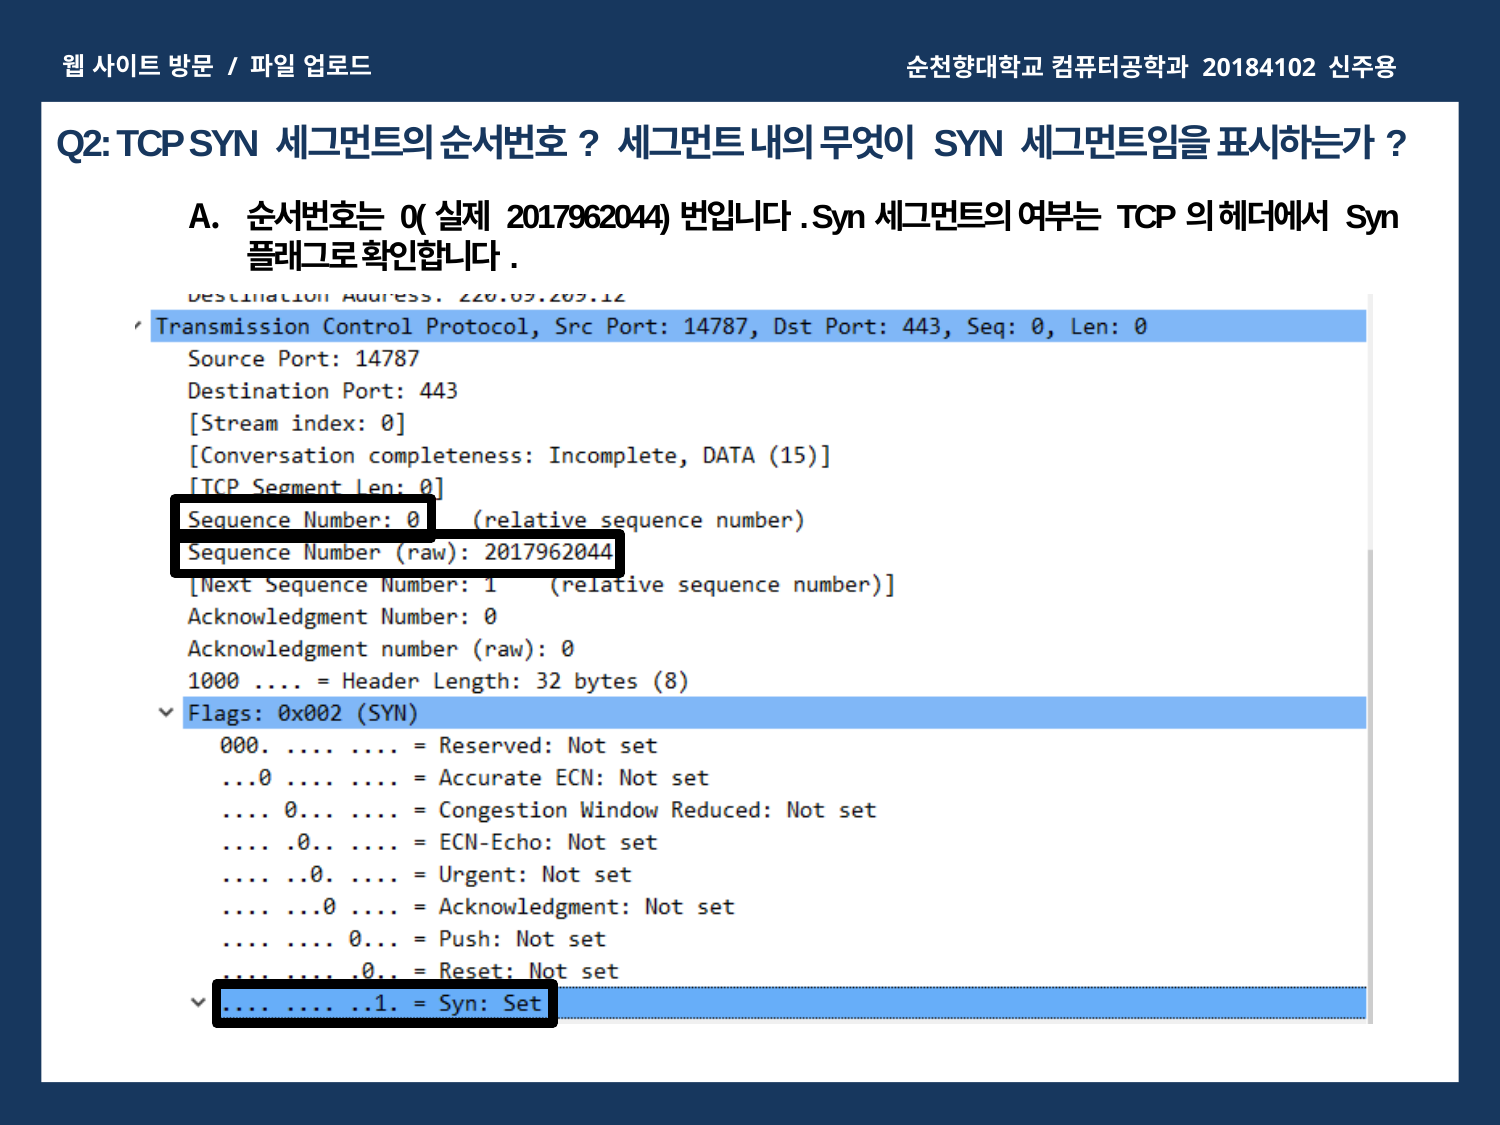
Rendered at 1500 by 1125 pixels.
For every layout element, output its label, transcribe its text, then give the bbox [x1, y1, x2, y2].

text_box 순서번호는 0(실제 2017962044)번입니다. Syn세그먼트의 여부는 TCP의 헤더에서 Syn 플래그로 확인합니다. [174, 187, 1424, 283]
text_box 웹 사이트 방문 / 파일 업로드 [48, 42, 388, 88]
text_box Q2: TCP SYN 세그먼트의 순서번호? 세그먼트 내의 무엇이 SYN 세그먼트임을 표시하는가? [41, 112, 1500, 172]
text_box [39, 100, 1461, 1084]
picture [135, 294, 1373, 1024]
text_box 순천향대학교 컴퓨터공학과 20184102 신주용 [891, 44, 1471, 90]
